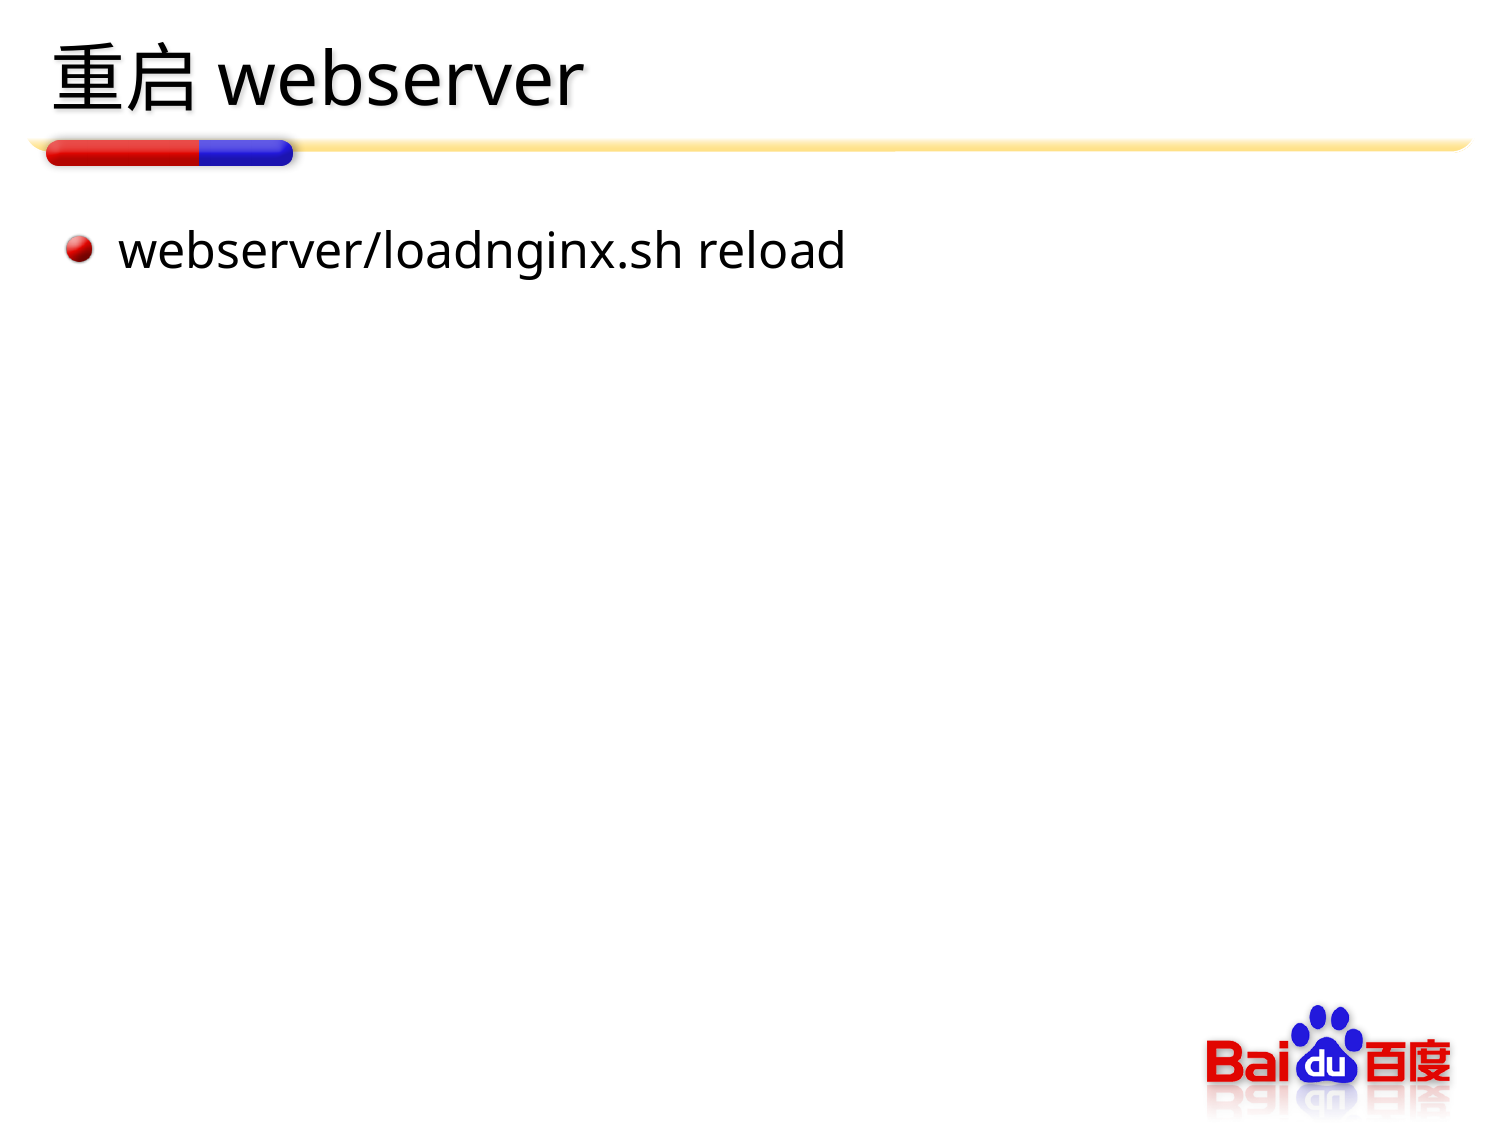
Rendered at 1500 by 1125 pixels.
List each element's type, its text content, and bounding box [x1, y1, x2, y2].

picture [61, 230, 97, 266]
title 重启webserver [35, 23, 1465, 129]
list webserver/loadnginx.sh reload [46, 210, 1454, 1001]
picture [1207, 1004, 1450, 1125]
picture [46, 140, 293, 166]
